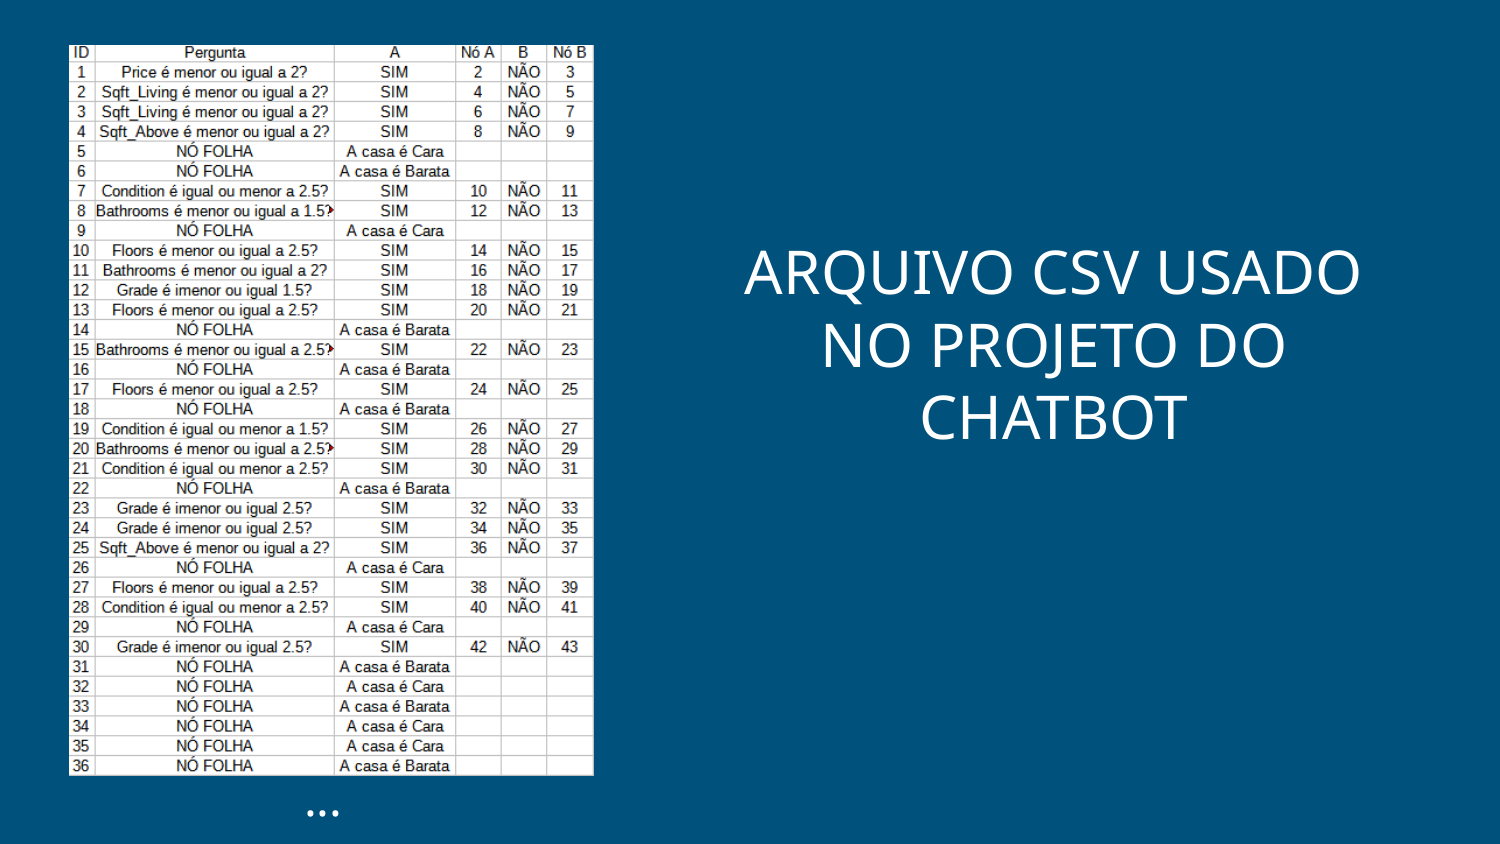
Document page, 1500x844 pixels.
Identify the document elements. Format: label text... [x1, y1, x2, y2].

picture [70, 46, 593, 775]
text_box ... [289, 753, 605, 789]
text_box ARQUIVO CSV USADO NO PROJETO DO CHATBOT [690, 219, 1418, 512]
